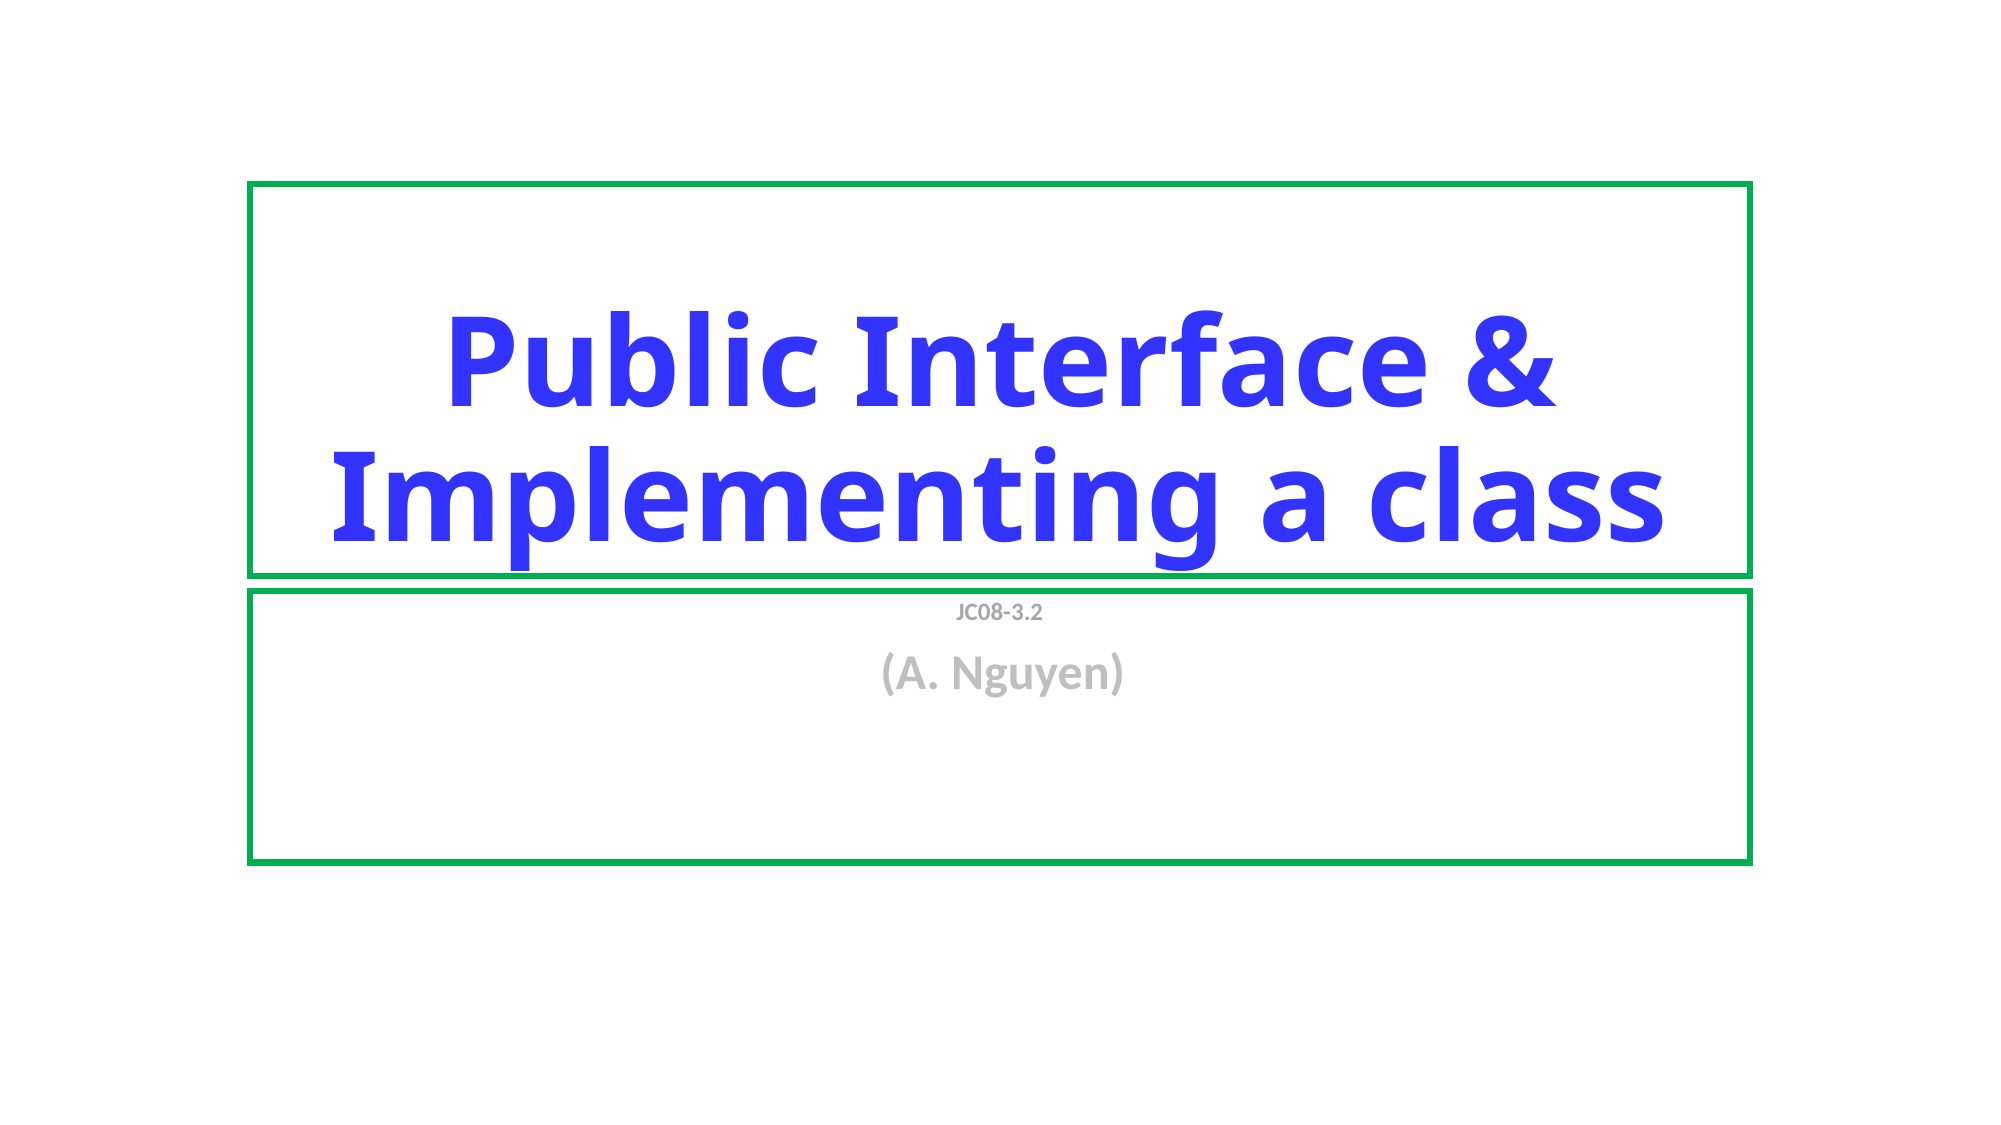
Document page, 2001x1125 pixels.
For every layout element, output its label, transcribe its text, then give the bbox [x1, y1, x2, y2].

subtitle JC08-3.2 (A. Nguyen) [249, 590, 1750, 863]
title Public Interface & Implementing a class [249, 184, 1750, 576]
